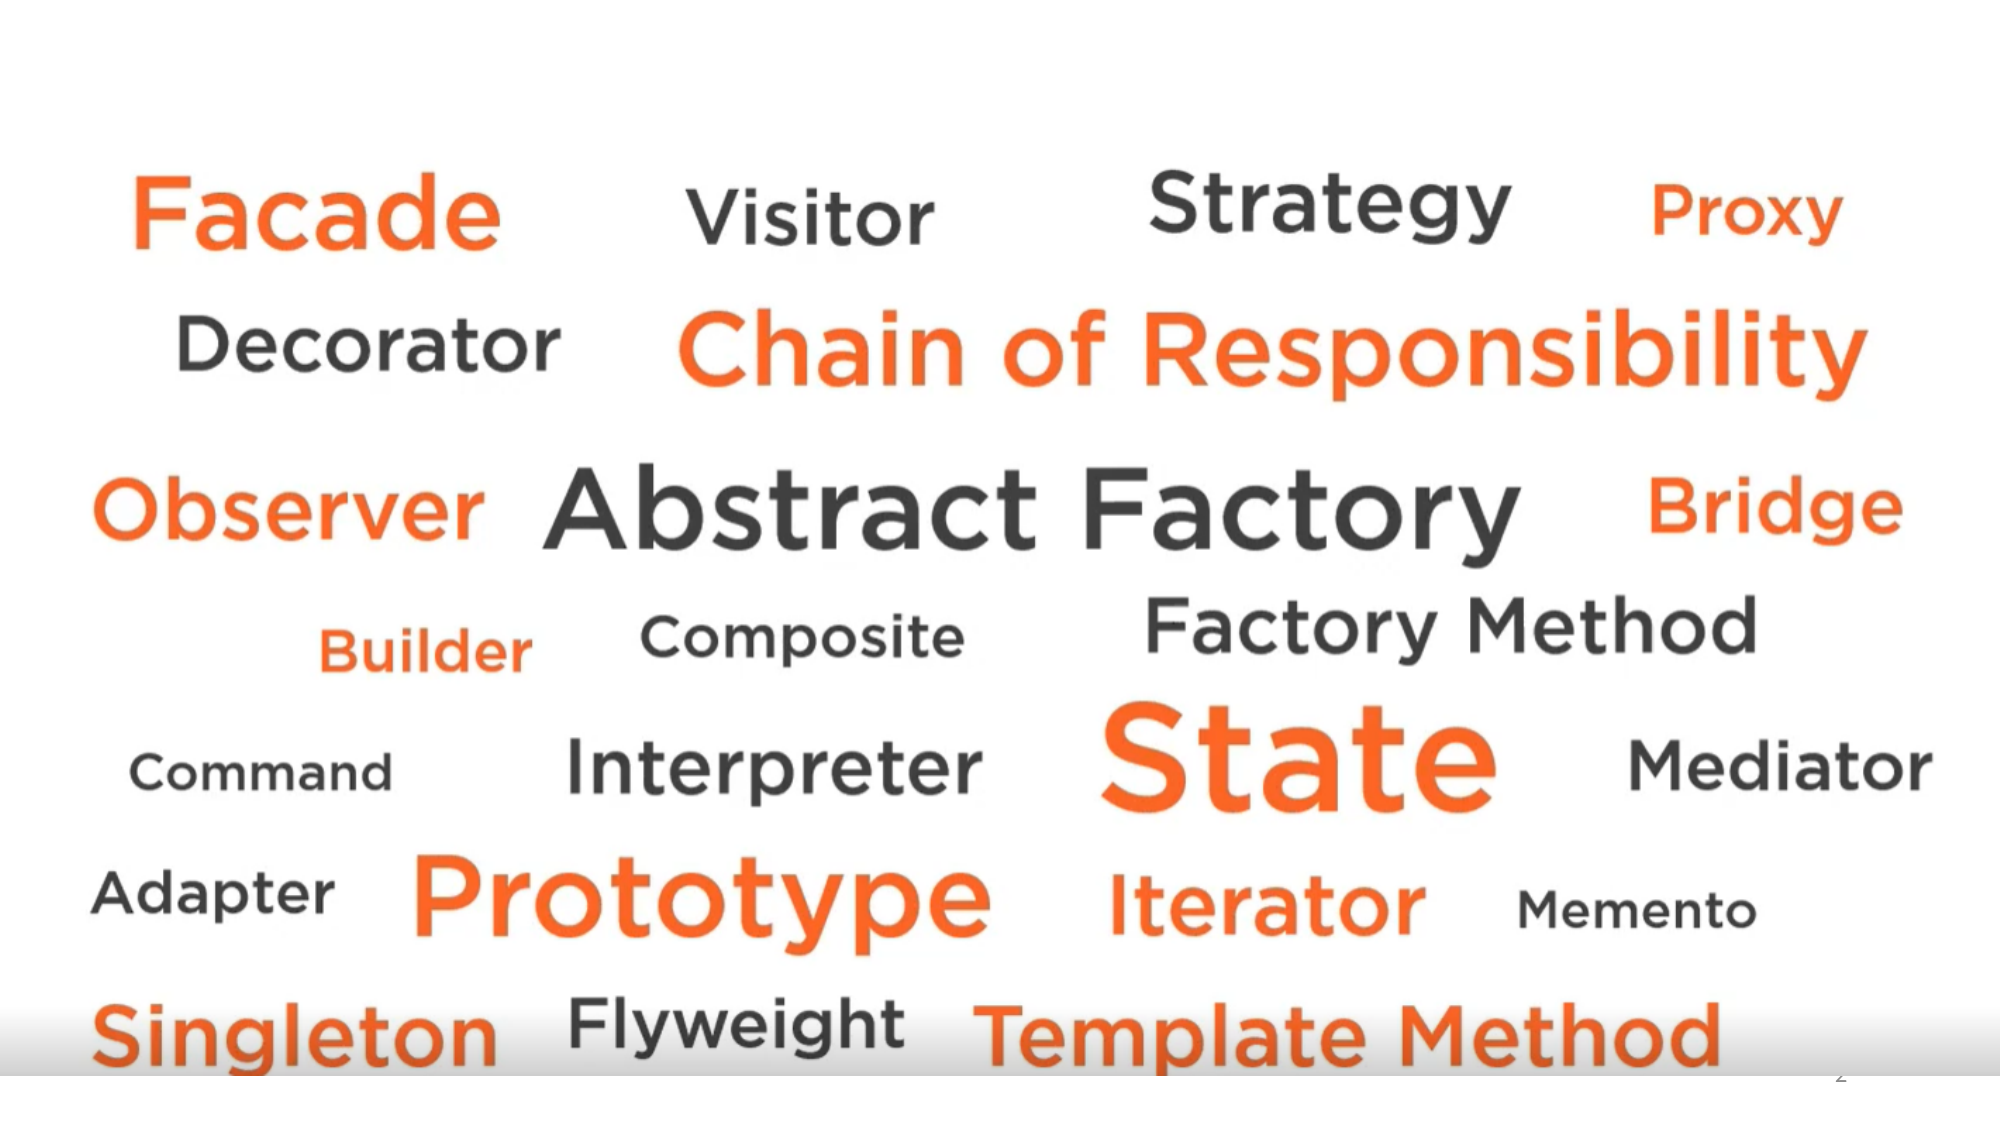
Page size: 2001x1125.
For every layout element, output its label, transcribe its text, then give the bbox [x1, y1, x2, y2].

picture [0, 49, 2000, 1076]
slide_number 2 [1412, 1076, 1863, 1103]
